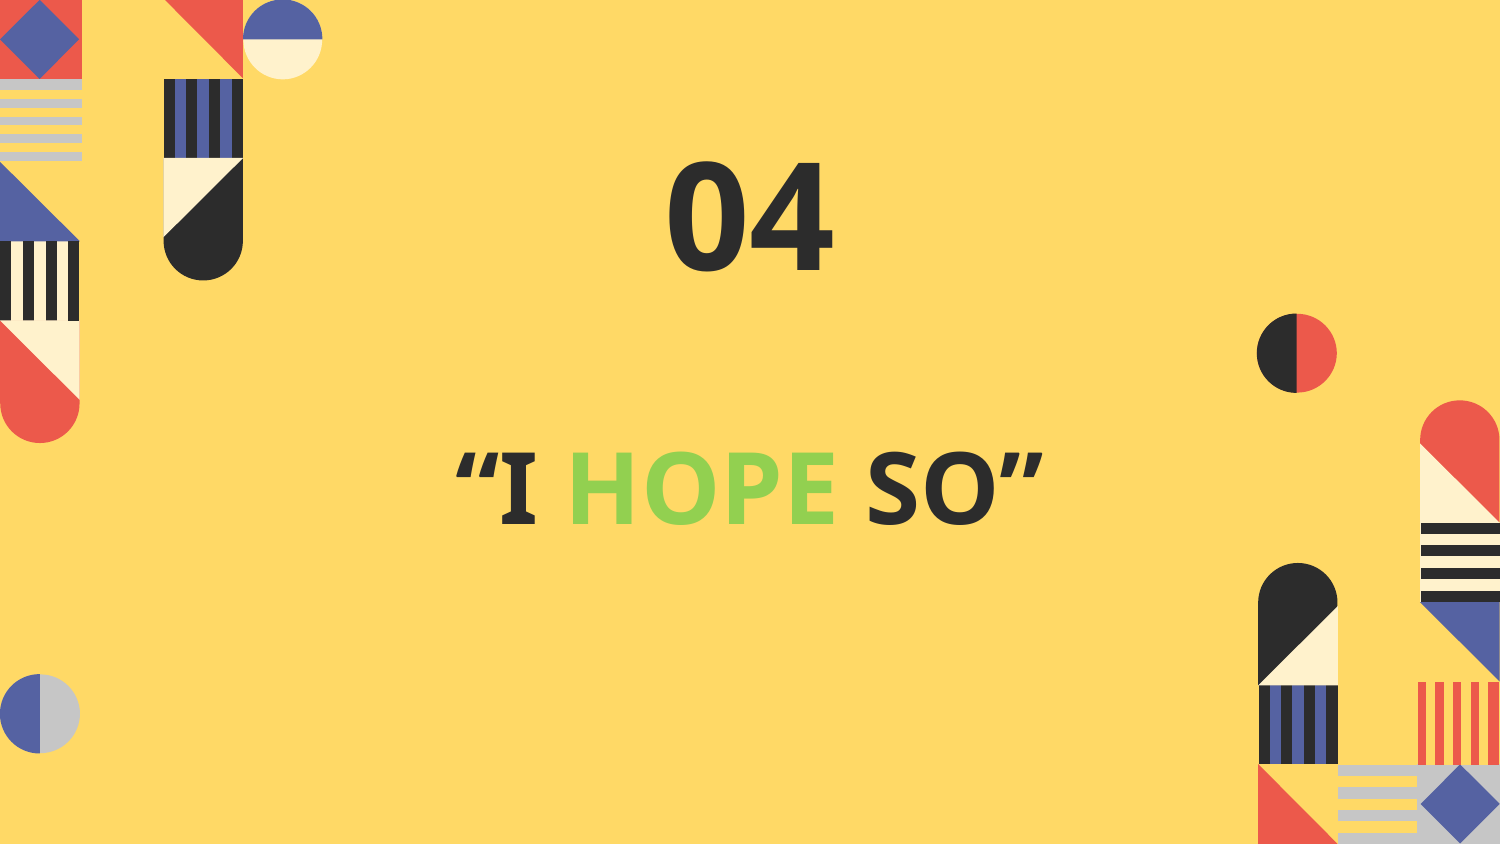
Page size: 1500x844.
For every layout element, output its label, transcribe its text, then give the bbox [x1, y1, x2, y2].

title 04 [573, 190, 927, 280]
title “I HOPE SO” [322, 401, 1178, 590]
